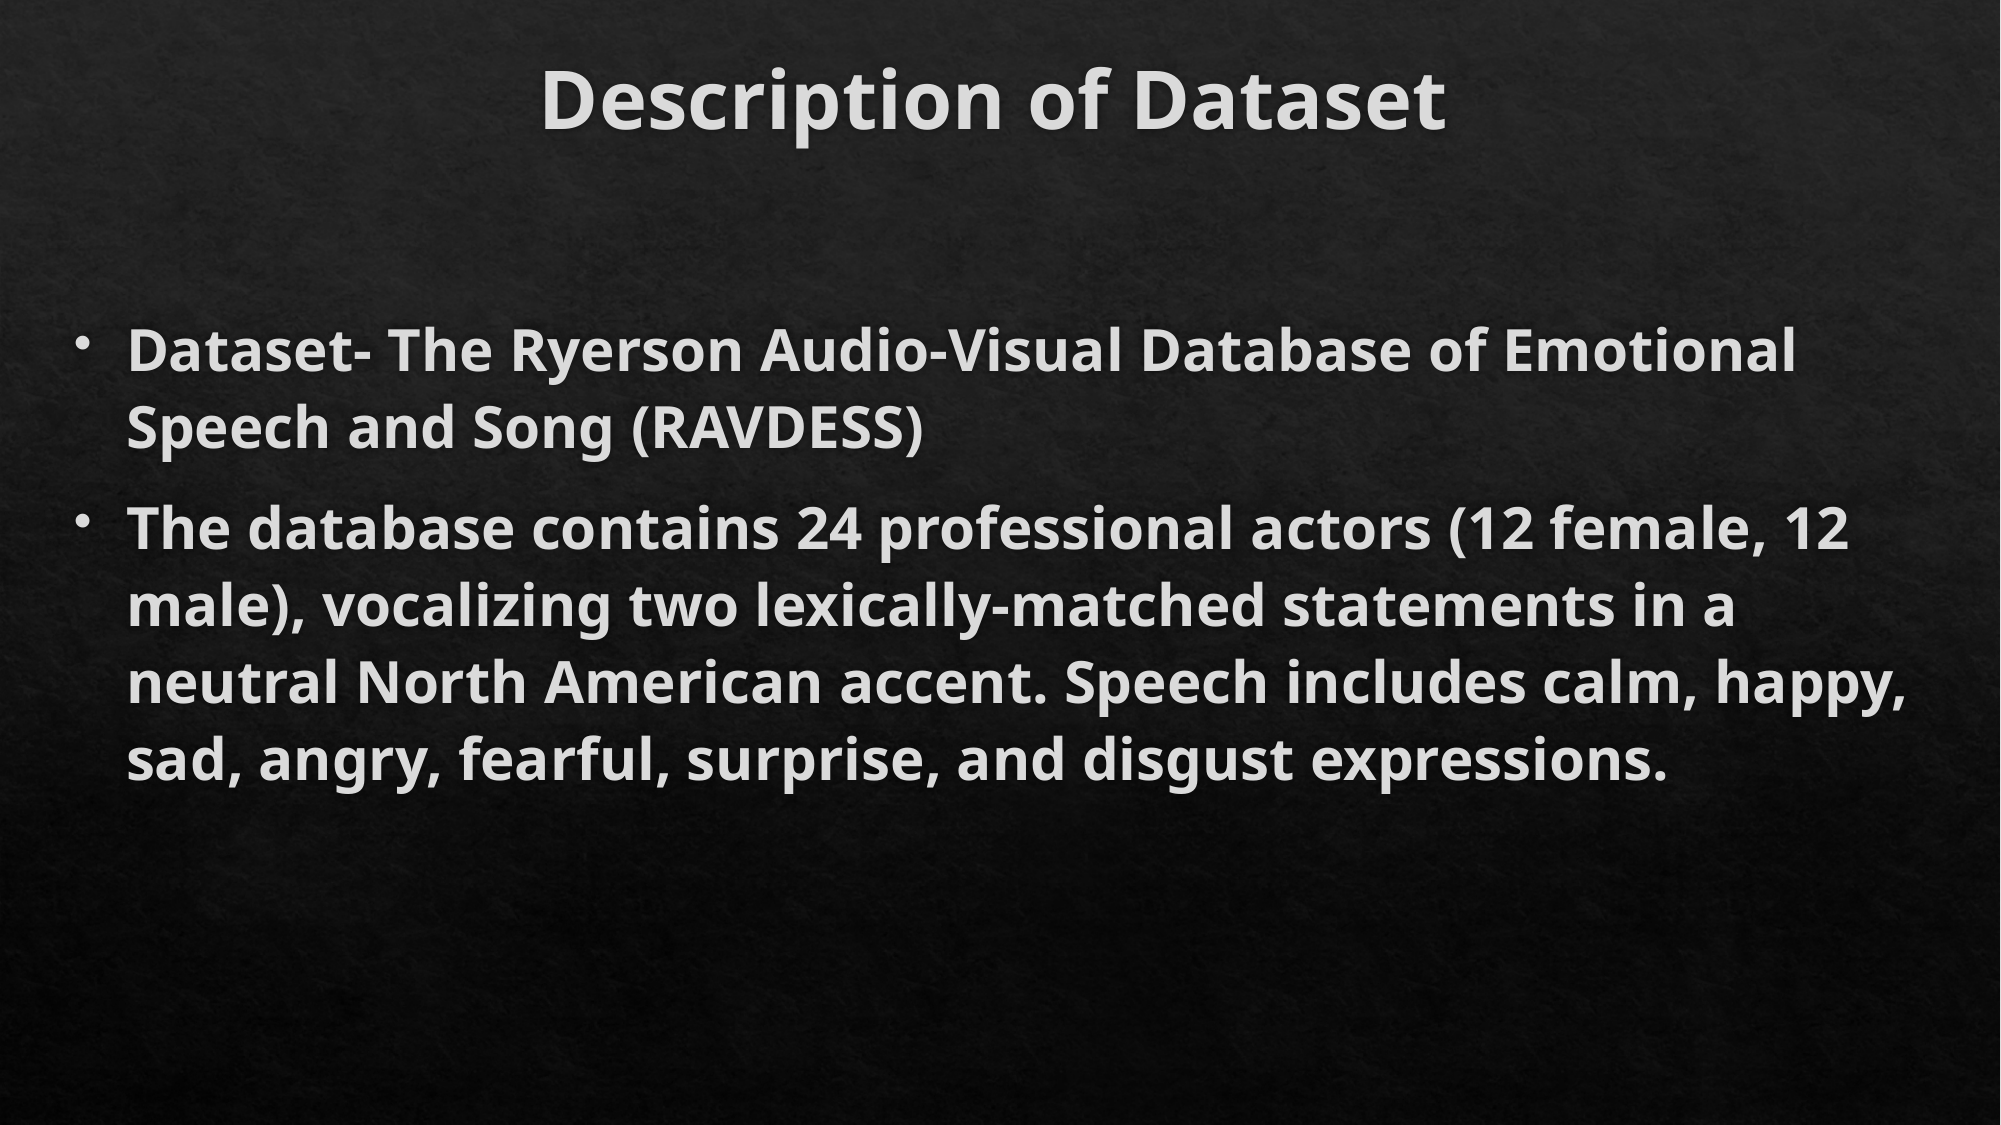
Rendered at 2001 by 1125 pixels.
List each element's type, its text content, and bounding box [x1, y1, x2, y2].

title Description of Dataset [144, 0, 1843, 207]
list Dataset- The Ryerson Audio-Visual Database of Emotional Speech and Song (RAVDESS) The database contains 24 professional actors (12 female, 12 male), vocalizing two lexically-matched statements in a neutral North American accent. Speech includes calm, happy, sad, angry, fearful, surprise, and disgust expressions. [54, 298, 1980, 943]
